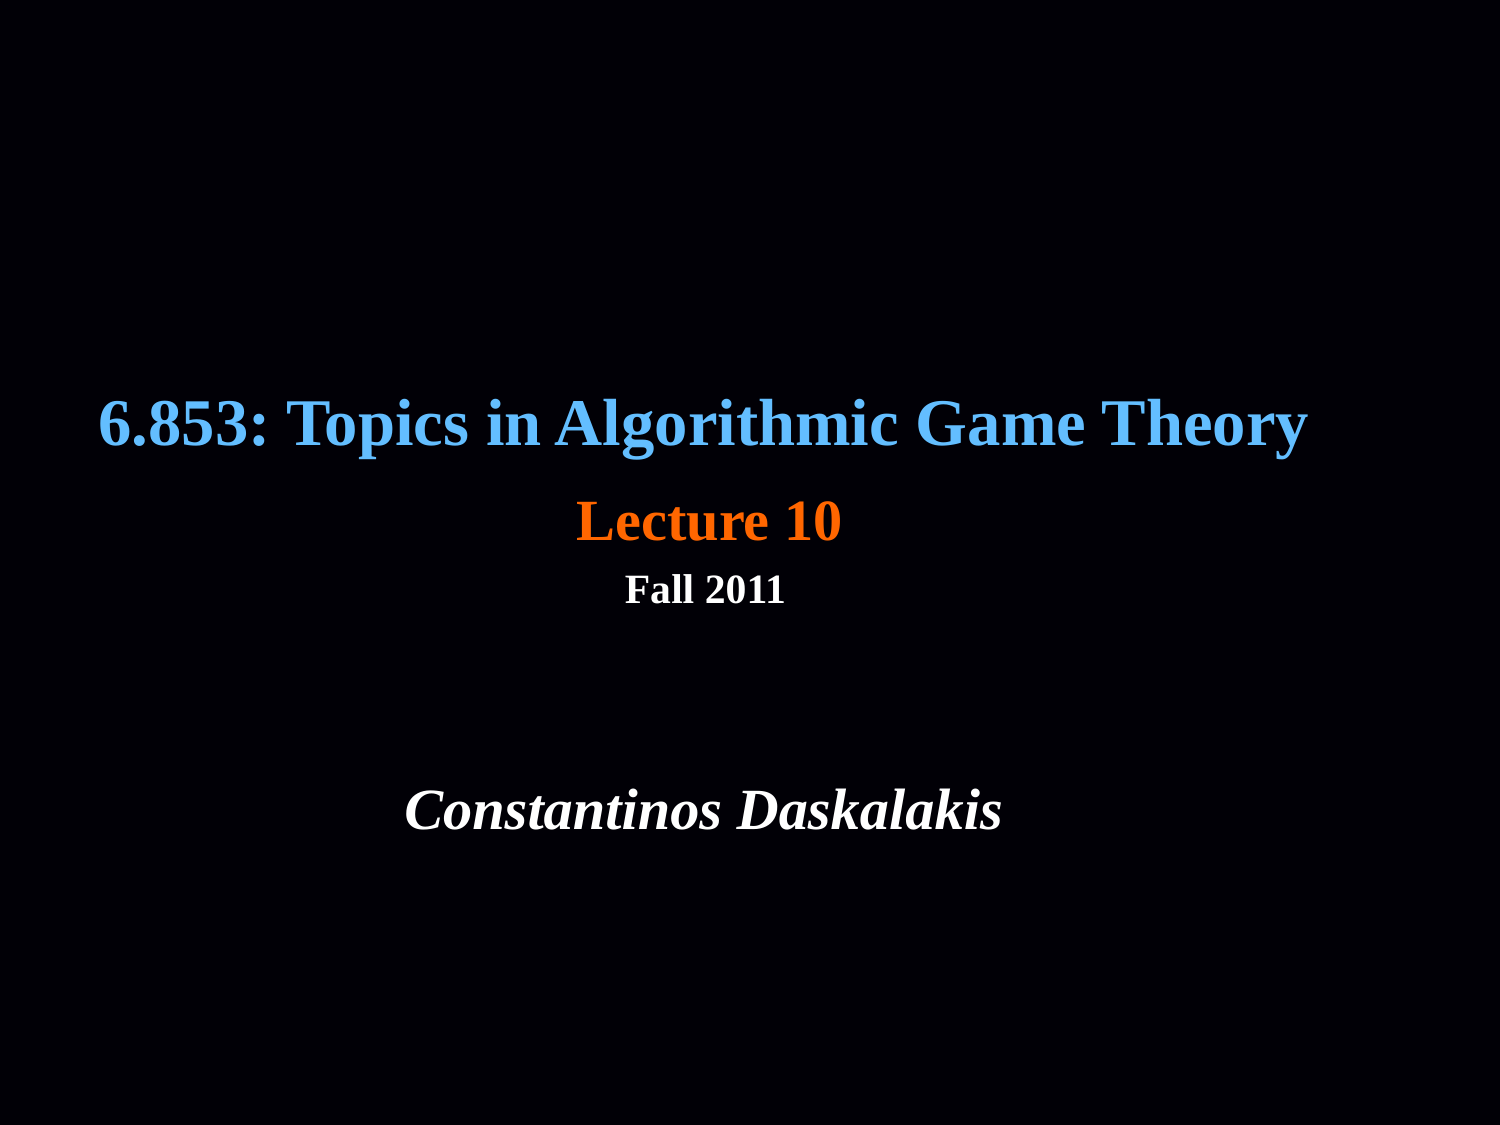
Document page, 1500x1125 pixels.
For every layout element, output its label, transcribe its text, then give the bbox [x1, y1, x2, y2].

text_box Fall 2011 [609, 560, 802, 619]
text_box Constantinos Daskalakis [389, 763, 1019, 849]
text_box 6.853: Topics in Algorithmic Game Theory [83, 371, 1327, 467]
text_box Lecture 10 [562, 474, 858, 560]
